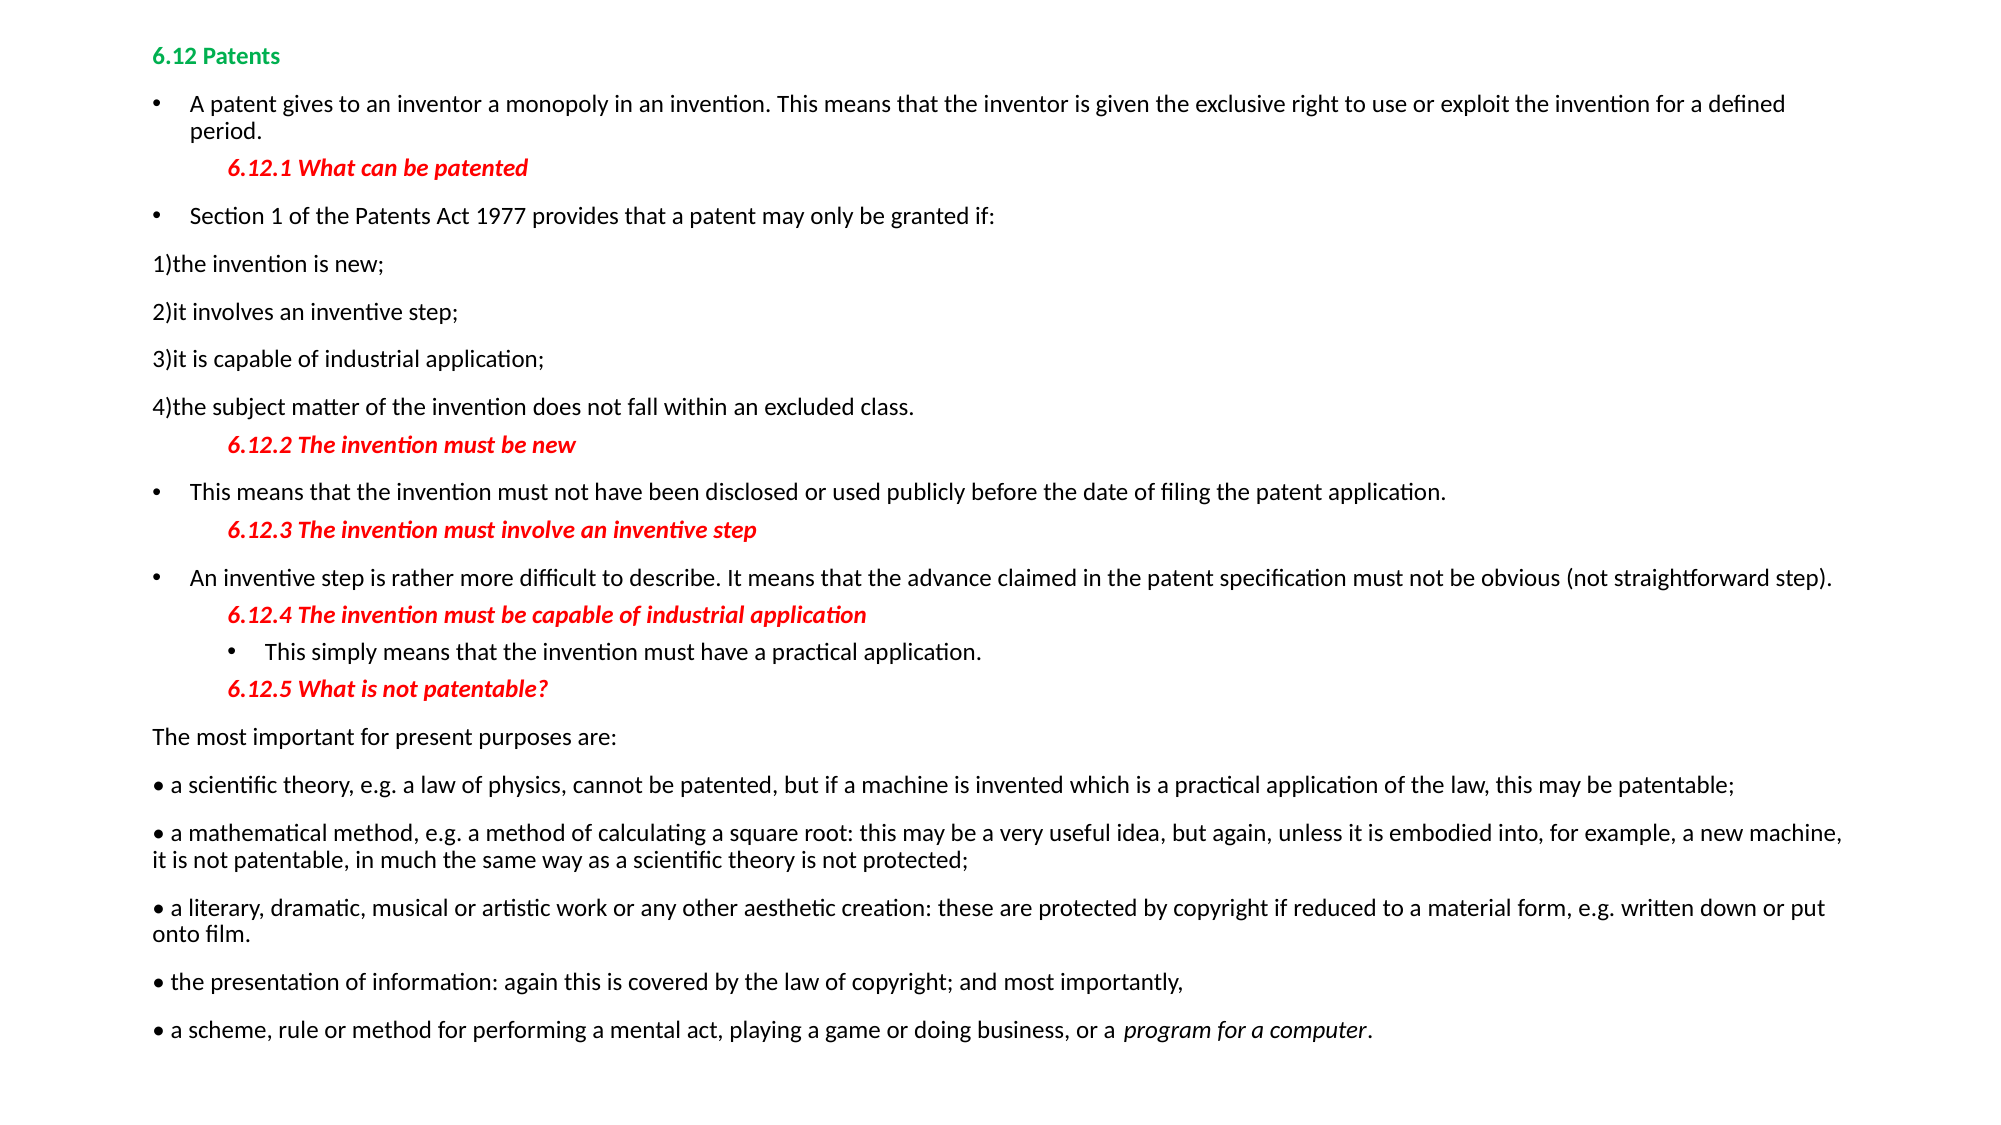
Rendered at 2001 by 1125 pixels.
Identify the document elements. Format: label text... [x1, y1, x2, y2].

list 6.12 Patents A patent gives to an inventor a monopoly in an invention. This means that the inventor is given the exclusive right to use or exploit the invention for a defined period. 6.12.1 What can be patented Section 1 of the Patents Act 1977 provides that a patent may only be granted if: 1)the invention is new; 2)it involves an inventive step; 3)it is capable of industrial application; 4)the subject matter of the invention does not fall within an excluded class. 6.12.2 The invention must be new This means that the invention must not have been disclosed or used publicly before the date of filing the patent application. 6.12.3 The invention must involve an inventive step An inventive step is rather more difficult to describe. It means that the advance claimed in the patent specification must not be obvious (not straightforward step). 6.12.4 The invention must be capable of industrial application This simply means that the invention must have a practical application. 6.12.5 What is not patentable? The most important for present purposes are: • a scientific theory, e.g. a law of physics, cannot be patented, but if a machine is invented which is a practical application of the law, this may be patentable; • a mathematical method, e.g. a method of calculating a square root: this may be a very useful idea, but again, unless it is embodied into, for example, a new machine, it is not patentable, in much the same way as a scientific theory is not protected; • a literary, dramatic, musical or artistic work or any other aesthetic creation: these are protected by copyright if reduced to a material form, e.g. written down or put onto film. • the presentation of information: again this is covered by the law of copyright; and most importantly, • a scheme, rule or method for performing a mental act, playing a game or doing business, or a program for a computer. [137, 35, 1863, 1080]
